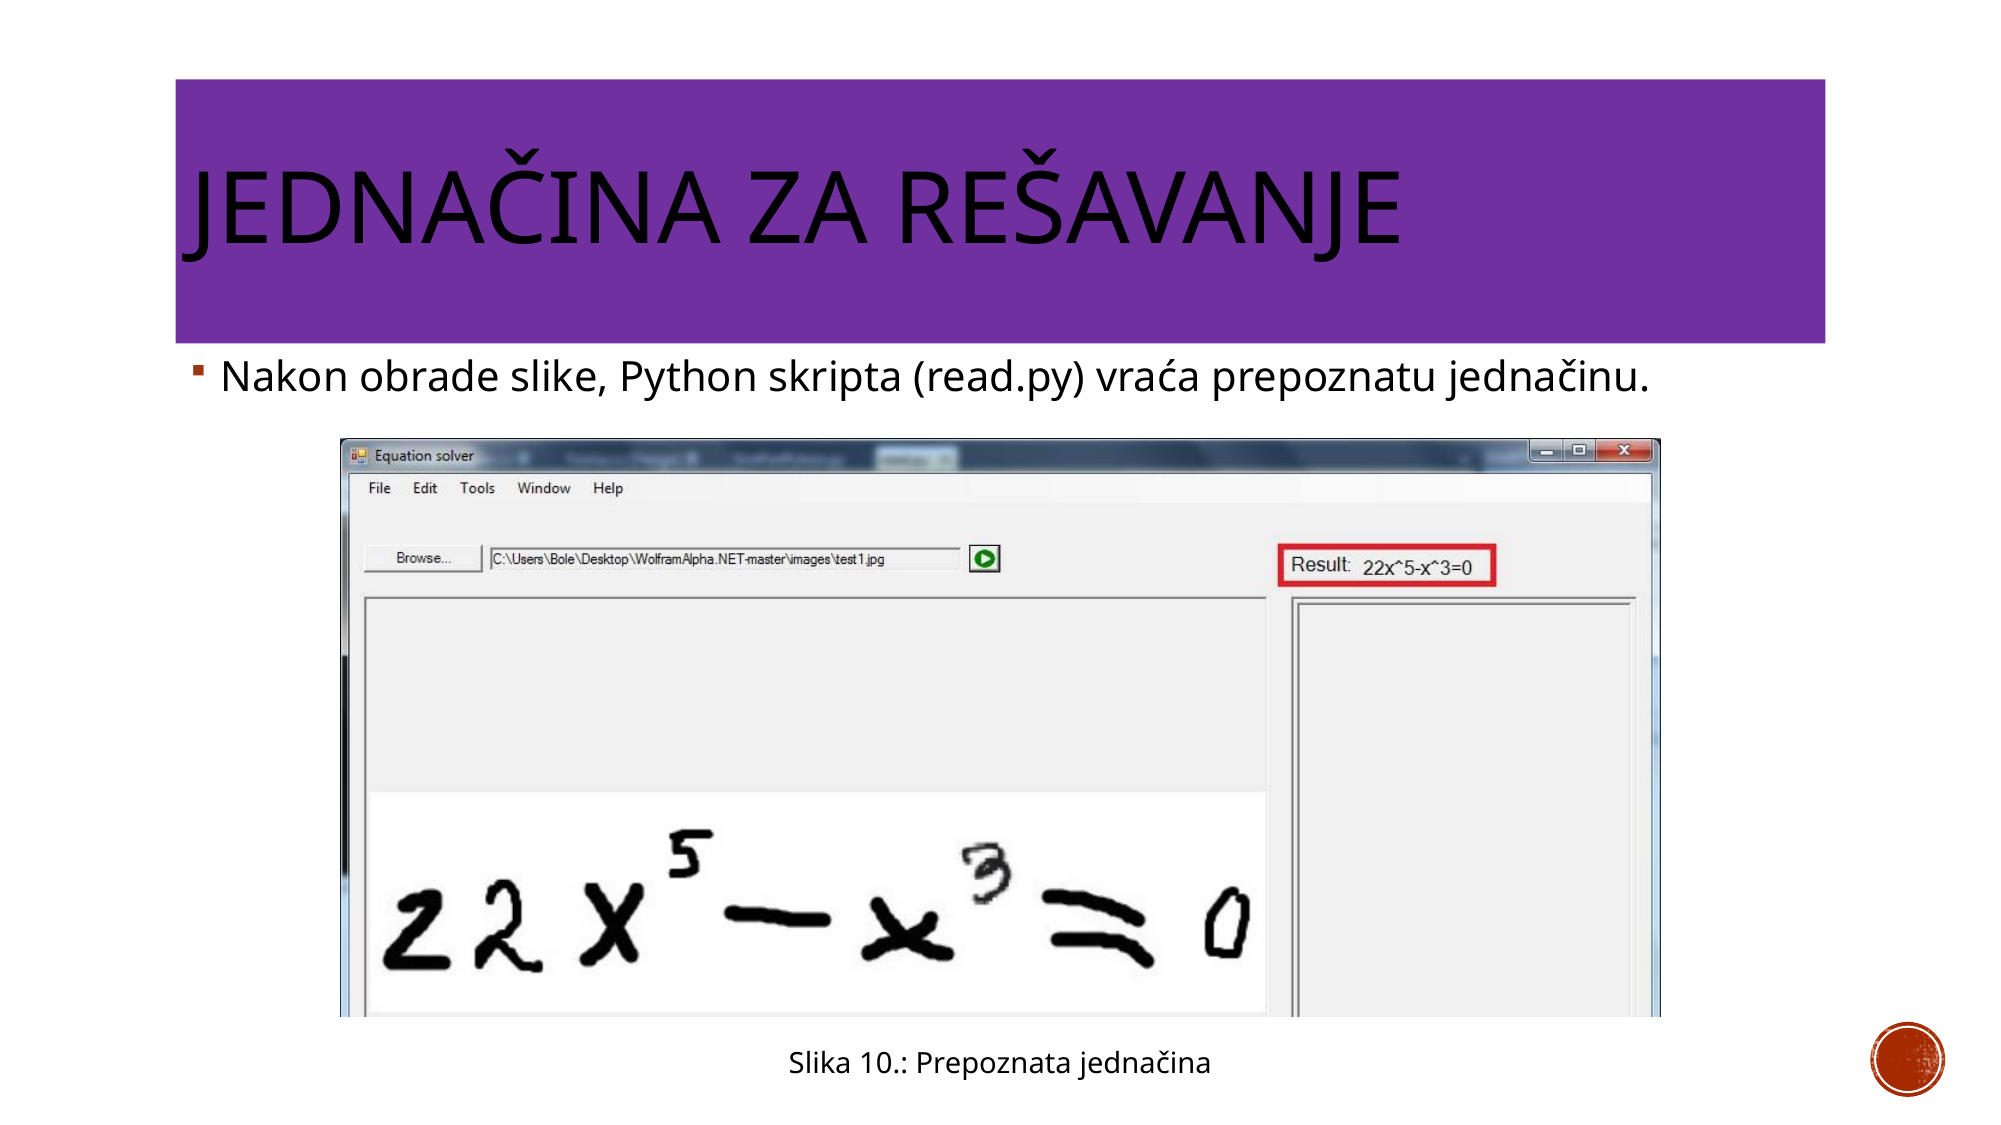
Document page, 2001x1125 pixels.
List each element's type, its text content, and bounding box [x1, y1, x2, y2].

list Nakon obrade slike, Python skripta (read.py) vraća prepoznatu jednačinu. [175, 348, 1826, 1013]
title Jednačina za rešavanje [175, 79, 1826, 344]
picture [341, 439, 1659, 1017]
text_box Slika 10.: Prepoznata jednačina [350, 1037, 1651, 1088]
